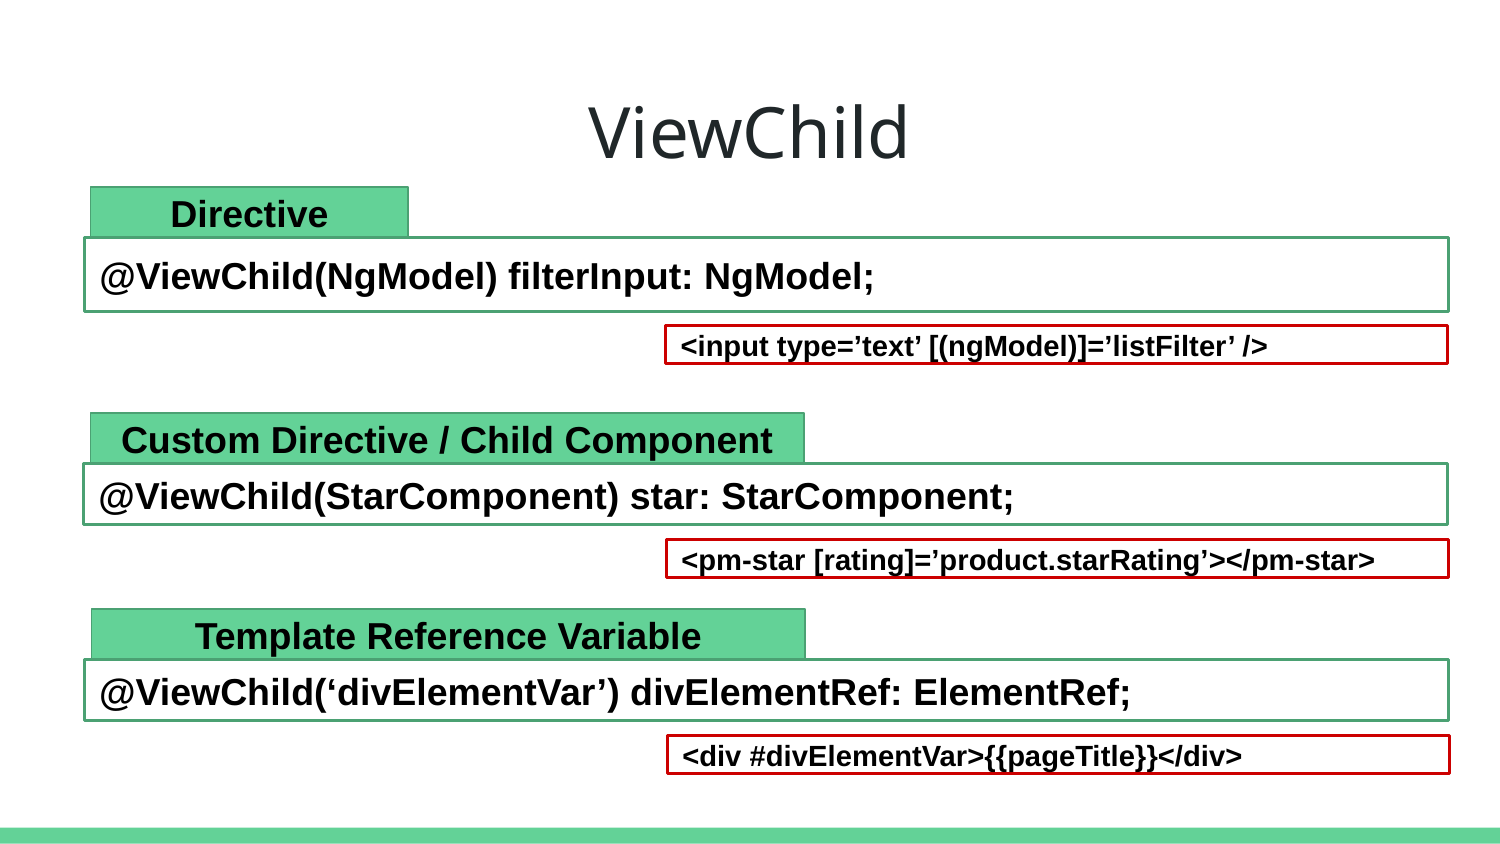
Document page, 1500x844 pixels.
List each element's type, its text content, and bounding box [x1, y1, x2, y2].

text_box @ViewChild(‘divElementVar’) divElementRef: ElementRef; [84, 659, 1449, 721]
text_box @ViewChild(NgModel) filterInput: NgModel; [84, 237, 1449, 312]
text_box Template Reference Variable [91, 608, 806, 660]
text_box <pm-star [rating]=’product.starRating’></pm-star> [666, 539, 1449, 578]
text_box Directive [90, 186, 409, 238]
text_box Custom Directive / Child Component [90, 412, 805, 464]
text_box @ViewChild(StarComponent) star: StarComponent; [83, 463, 1448, 525]
text_box <div #divElementVar>{{pageTitle}}</div> [667, 735, 1450, 774]
text_box <input type=’text’ [(ngModel)]=’listFilter’ /> [665, 325, 1448, 364]
title ViewChild [51, 72, 1449, 167]
